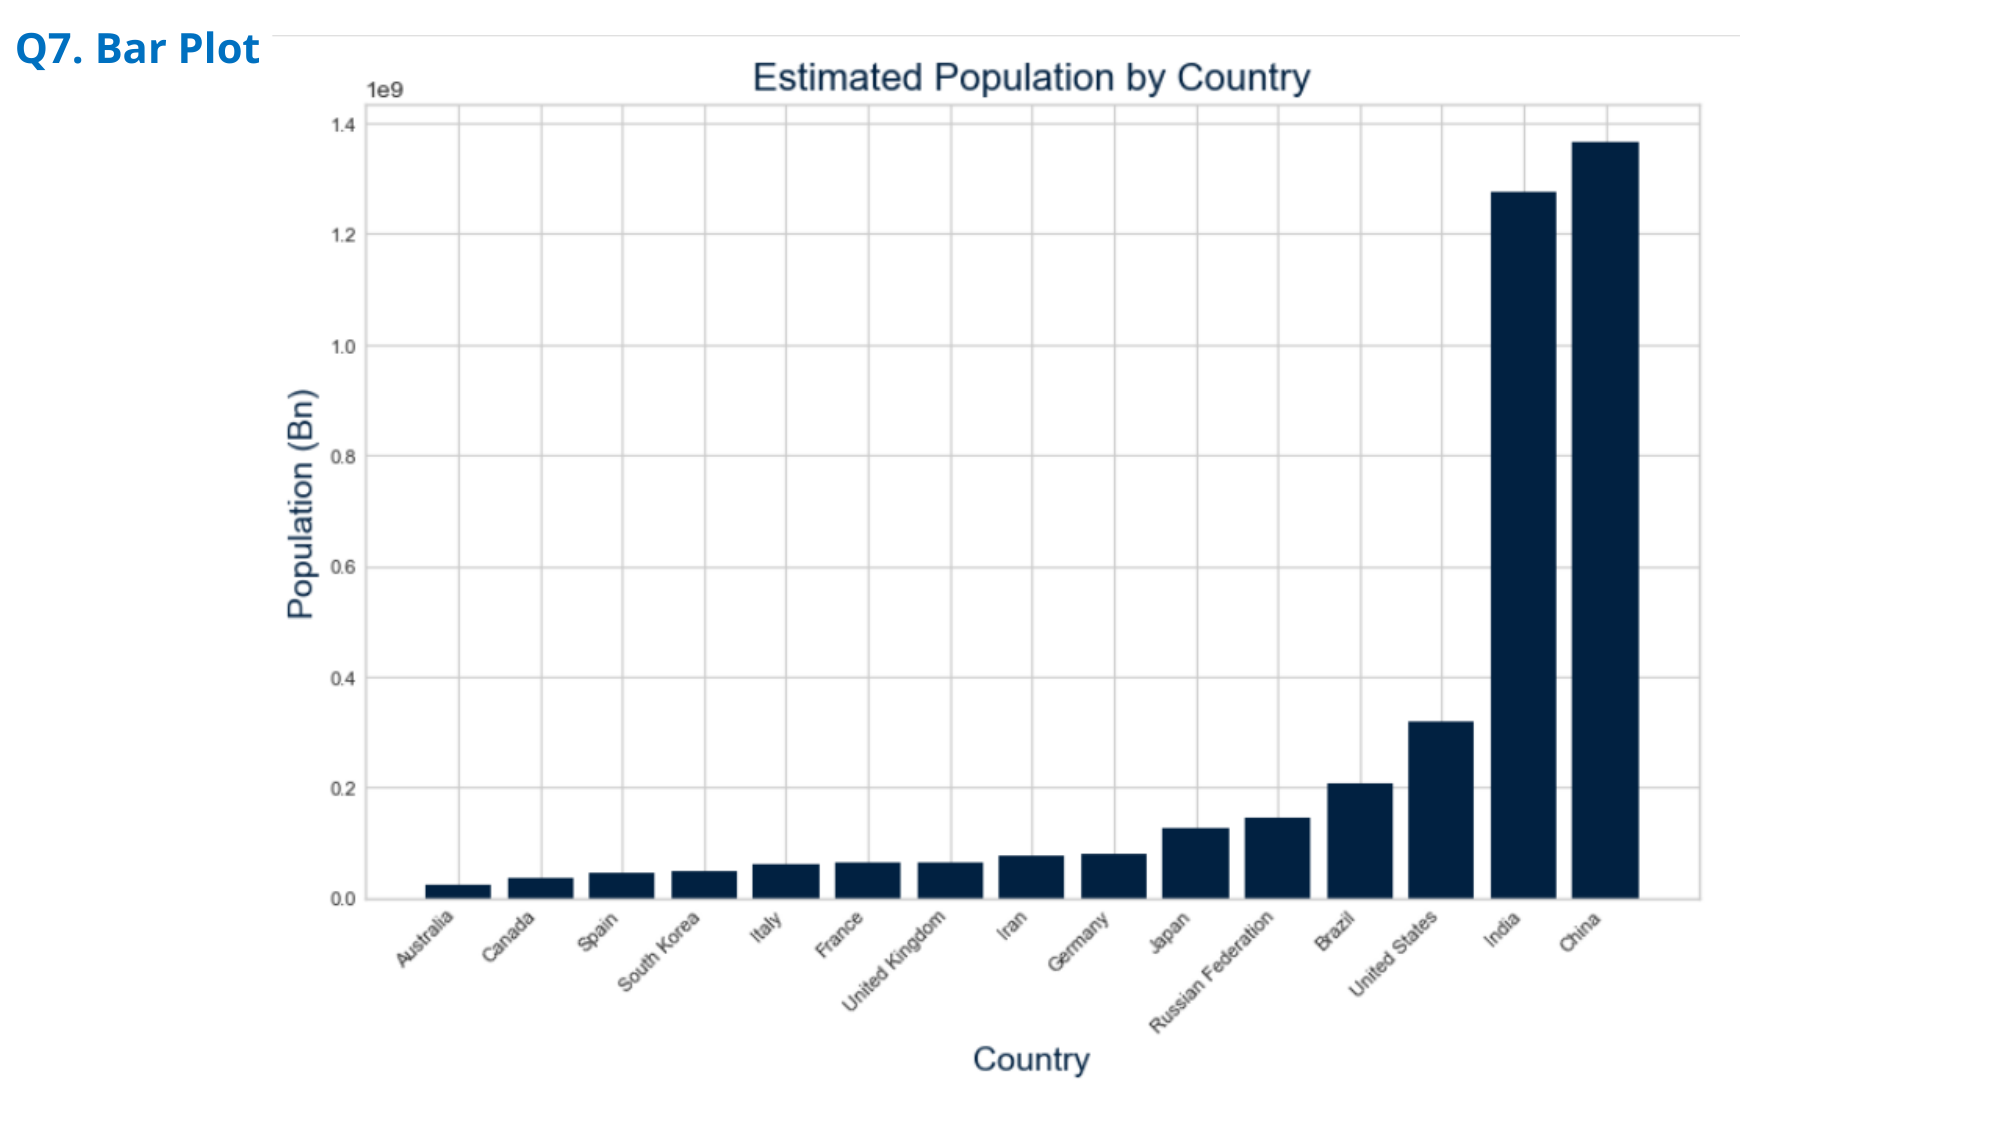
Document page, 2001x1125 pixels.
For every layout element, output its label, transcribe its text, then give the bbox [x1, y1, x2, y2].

text_box Bar Plot: [79, 20, 2000, 87]
picture [260, 34, 1740, 1090]
text_box Q7. [0, 20, 79, 87]
